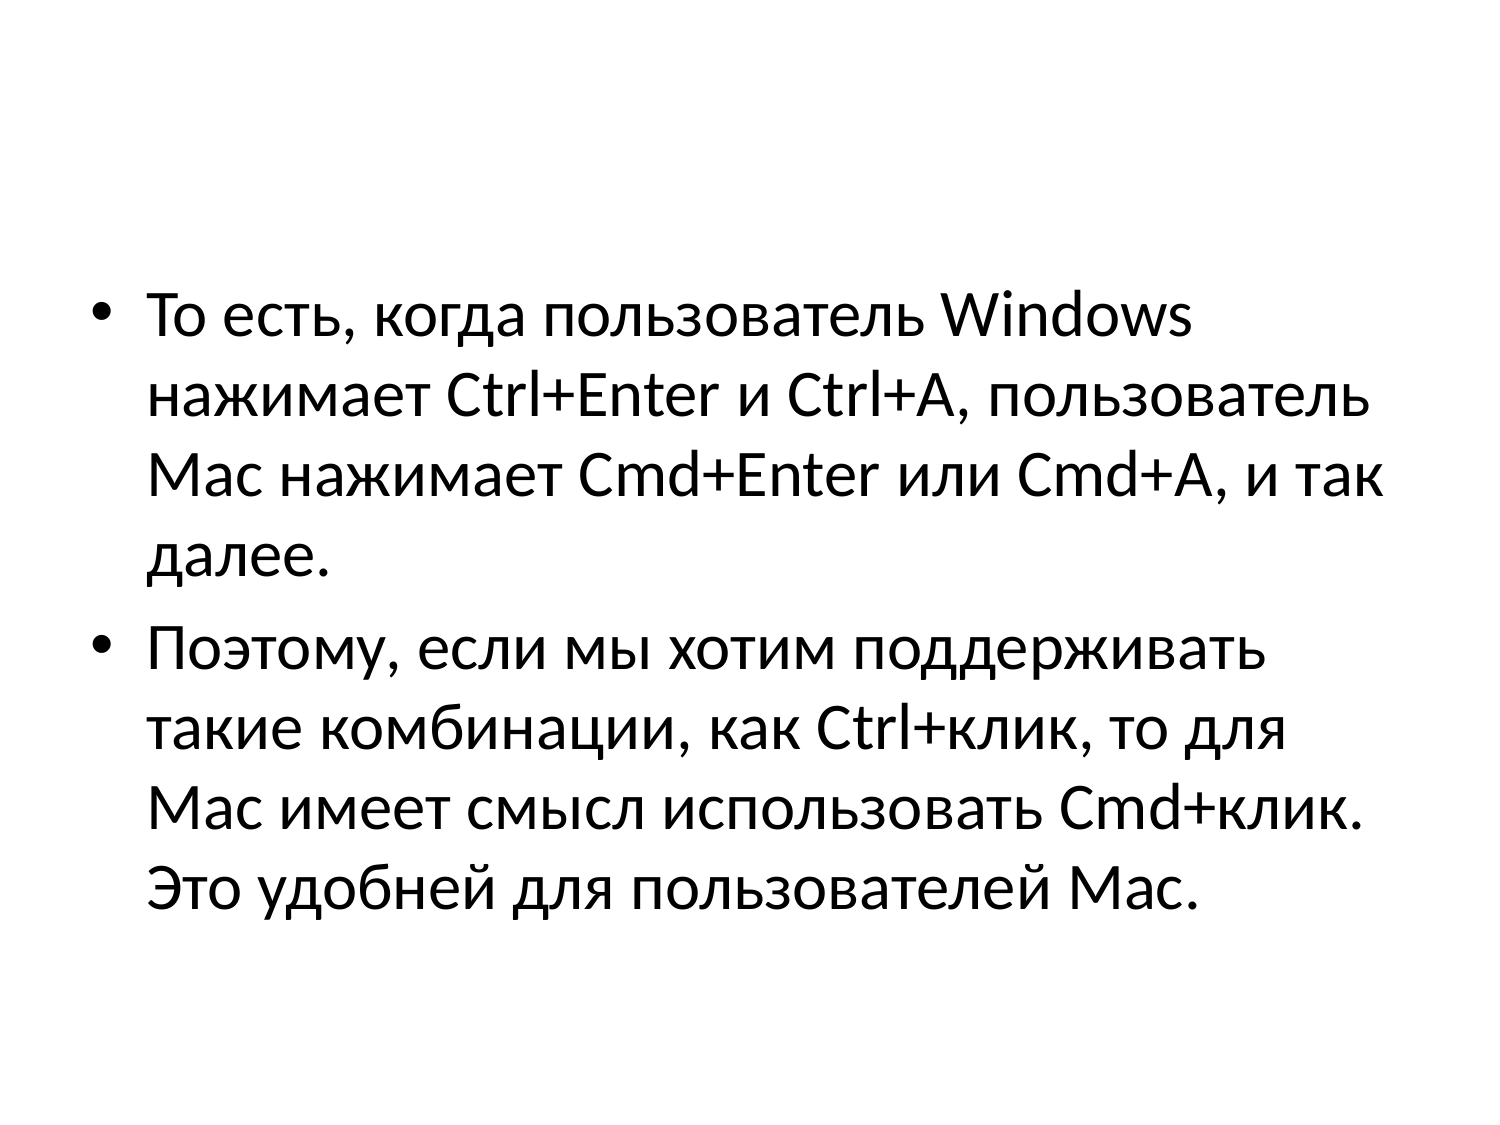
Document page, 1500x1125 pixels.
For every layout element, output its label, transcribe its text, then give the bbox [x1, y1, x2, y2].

list То есть, когда пользователь Windows нажимает Ctrl+Enter и Ctrl+A, пользователь Mac нажимает Cmd+Enter или Cmd+A, и так далее. Поэтому, если мы хотим поддерживать такие комбинации, как Ctrl+клик, то для Mac имеет смысл использовать Cmd+клик. Это удобней для пользователей Mac. [75, 262, 1425, 1005]
